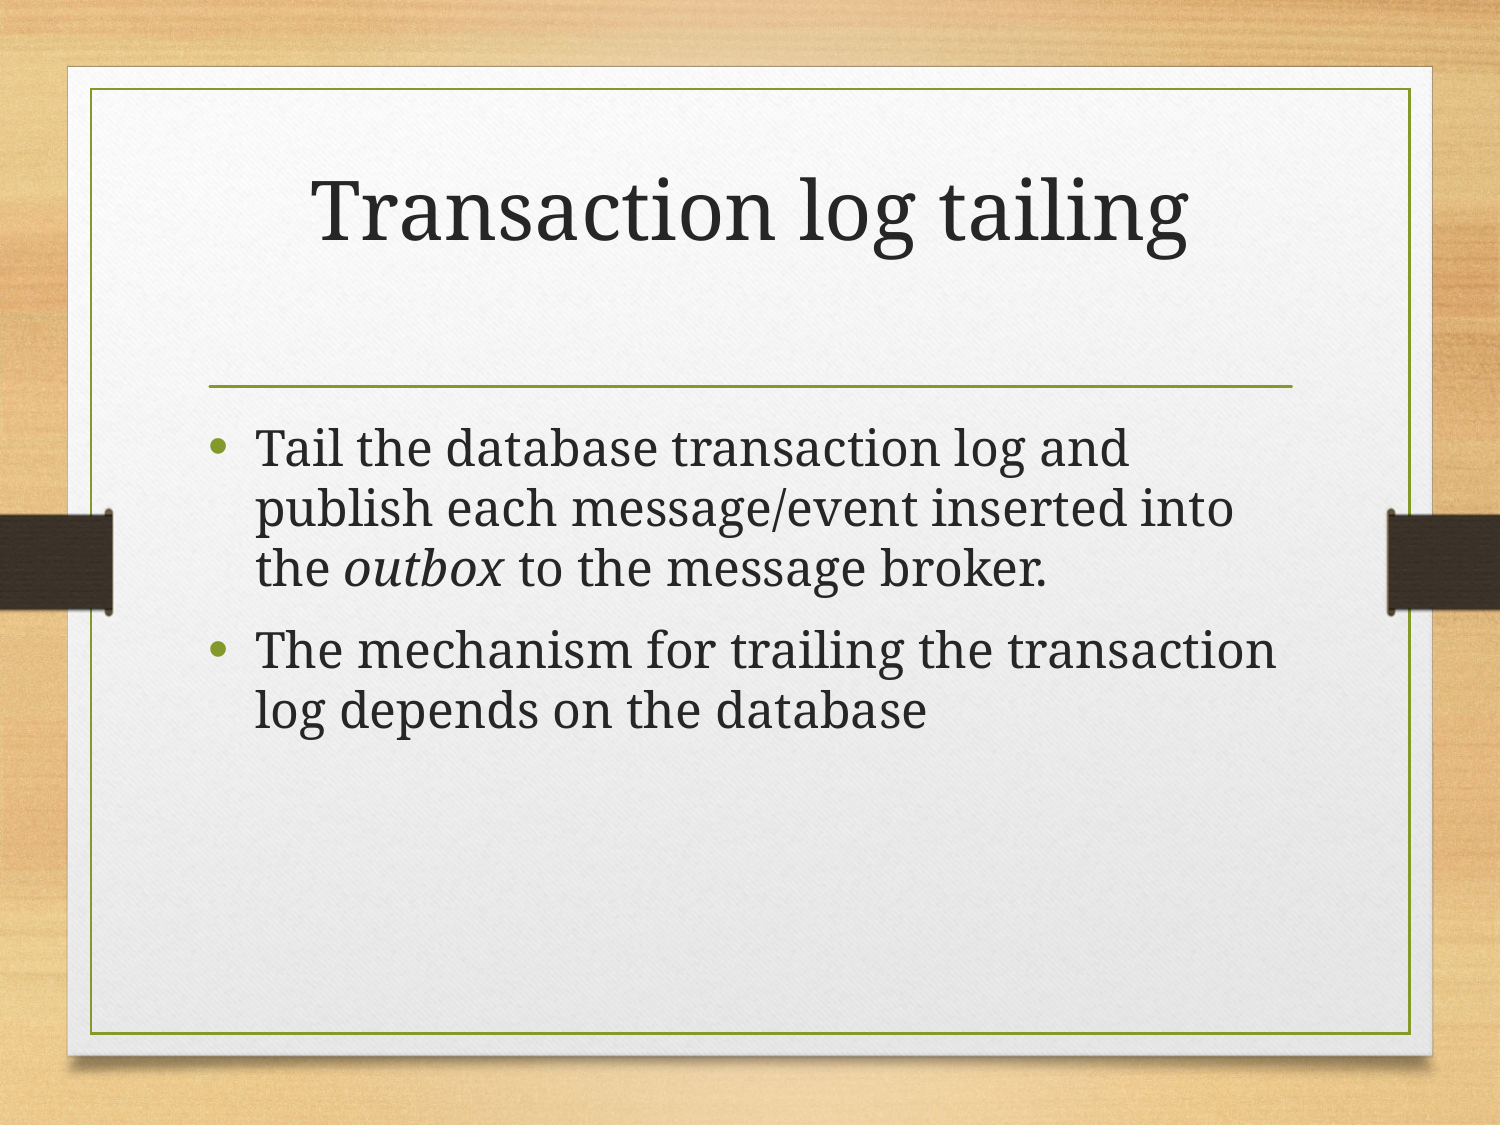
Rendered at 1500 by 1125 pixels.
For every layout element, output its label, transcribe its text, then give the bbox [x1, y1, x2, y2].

picture [0, 0, 1500, 1125]
title Transaction log tailing [193, 150, 1309, 365]
list Tail the database transaction log and publish each message/event inserted into the outbox to the message broker. The mechanism for trailing the transaction log depends on the database [193, 408, 1309, 974]
